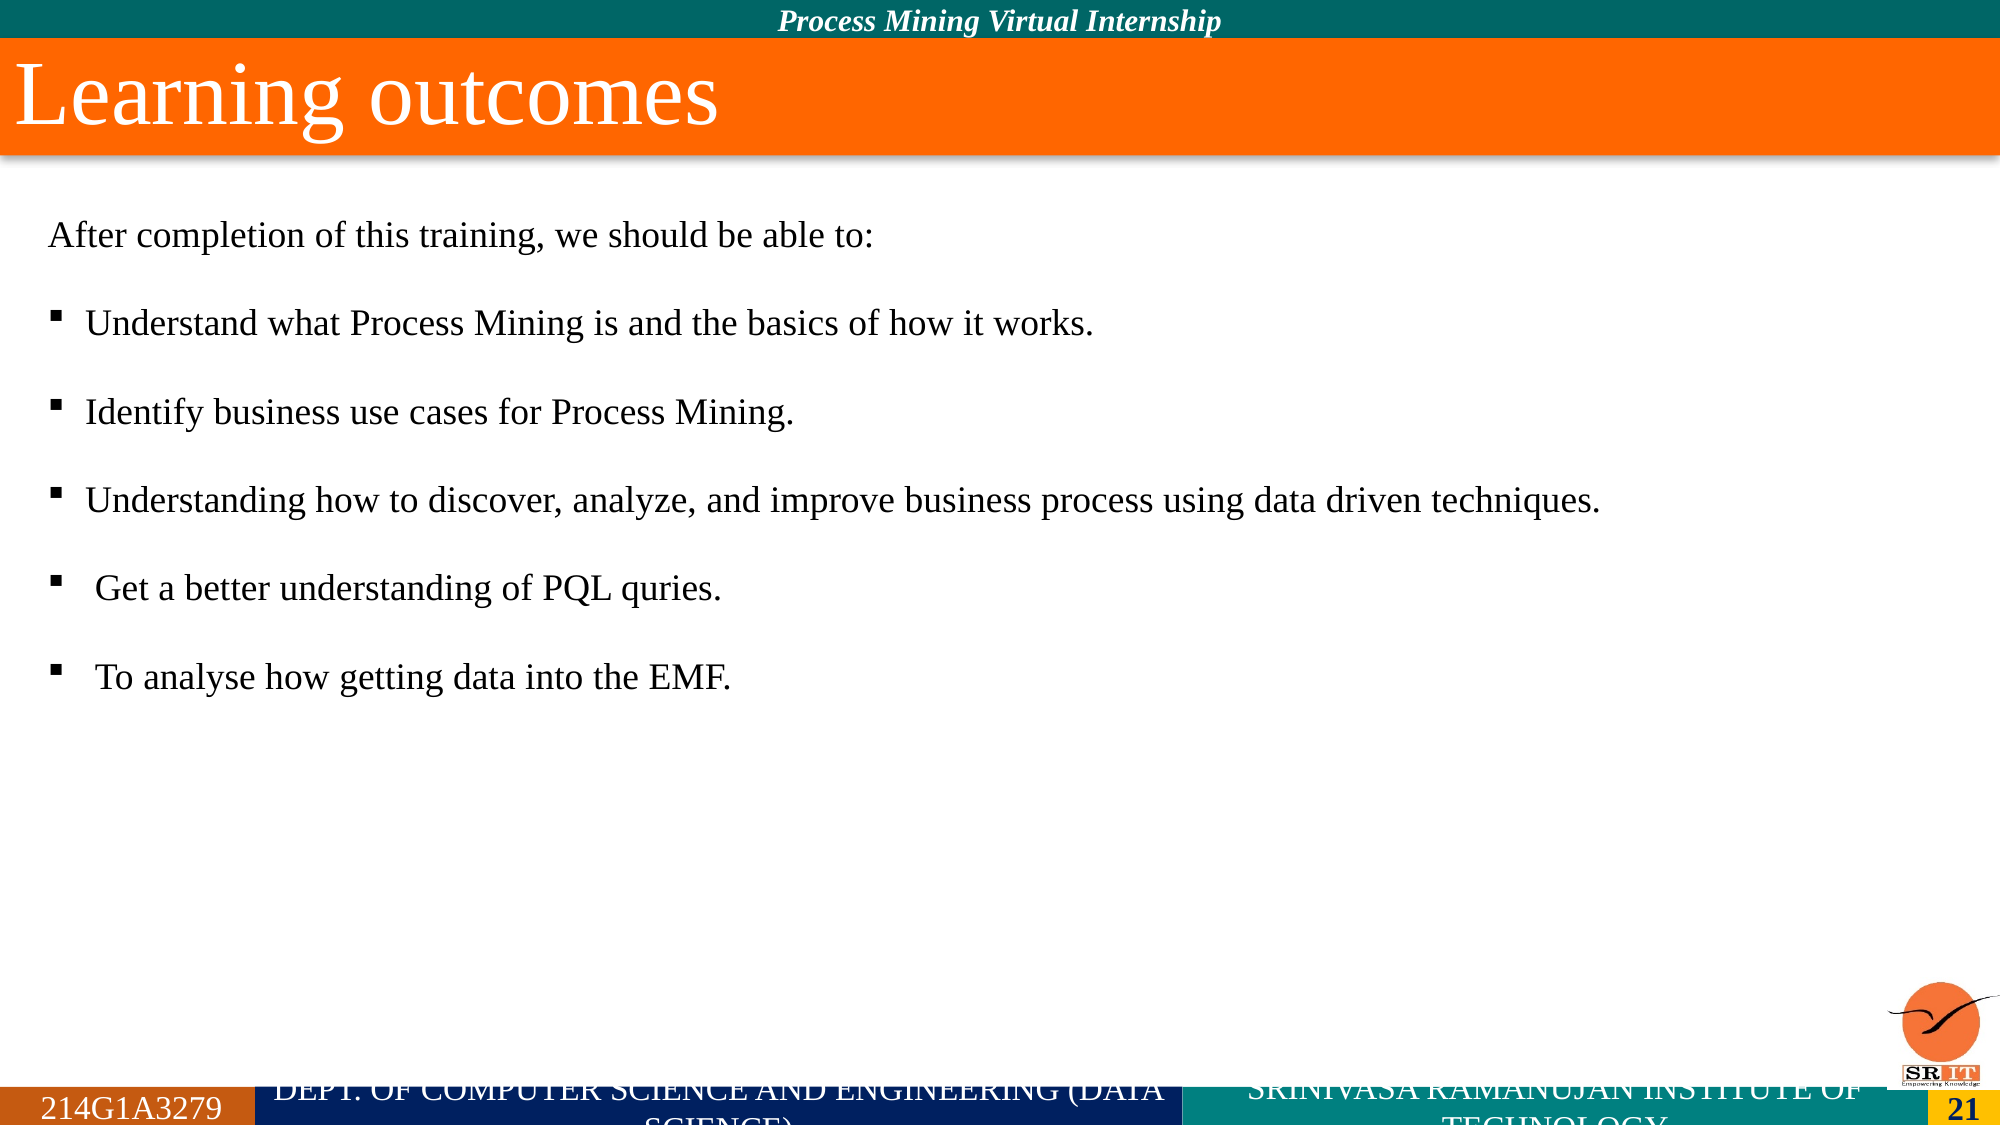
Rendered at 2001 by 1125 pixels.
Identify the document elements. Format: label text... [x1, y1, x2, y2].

picture [1887, 977, 2000, 1090]
title Learning outcomes [0, 38, 2000, 156]
list After completion of this training, we should be able to: Understand what Process Mining is and the basics of how it works. Identify business use cases for Process Mining. Understanding how to discover, analyze, and improve business process using data driven techniques. Get a better understanding of PQL quries. To analyse how getting data into the EMF. [32, 179, 1965, 1065]
